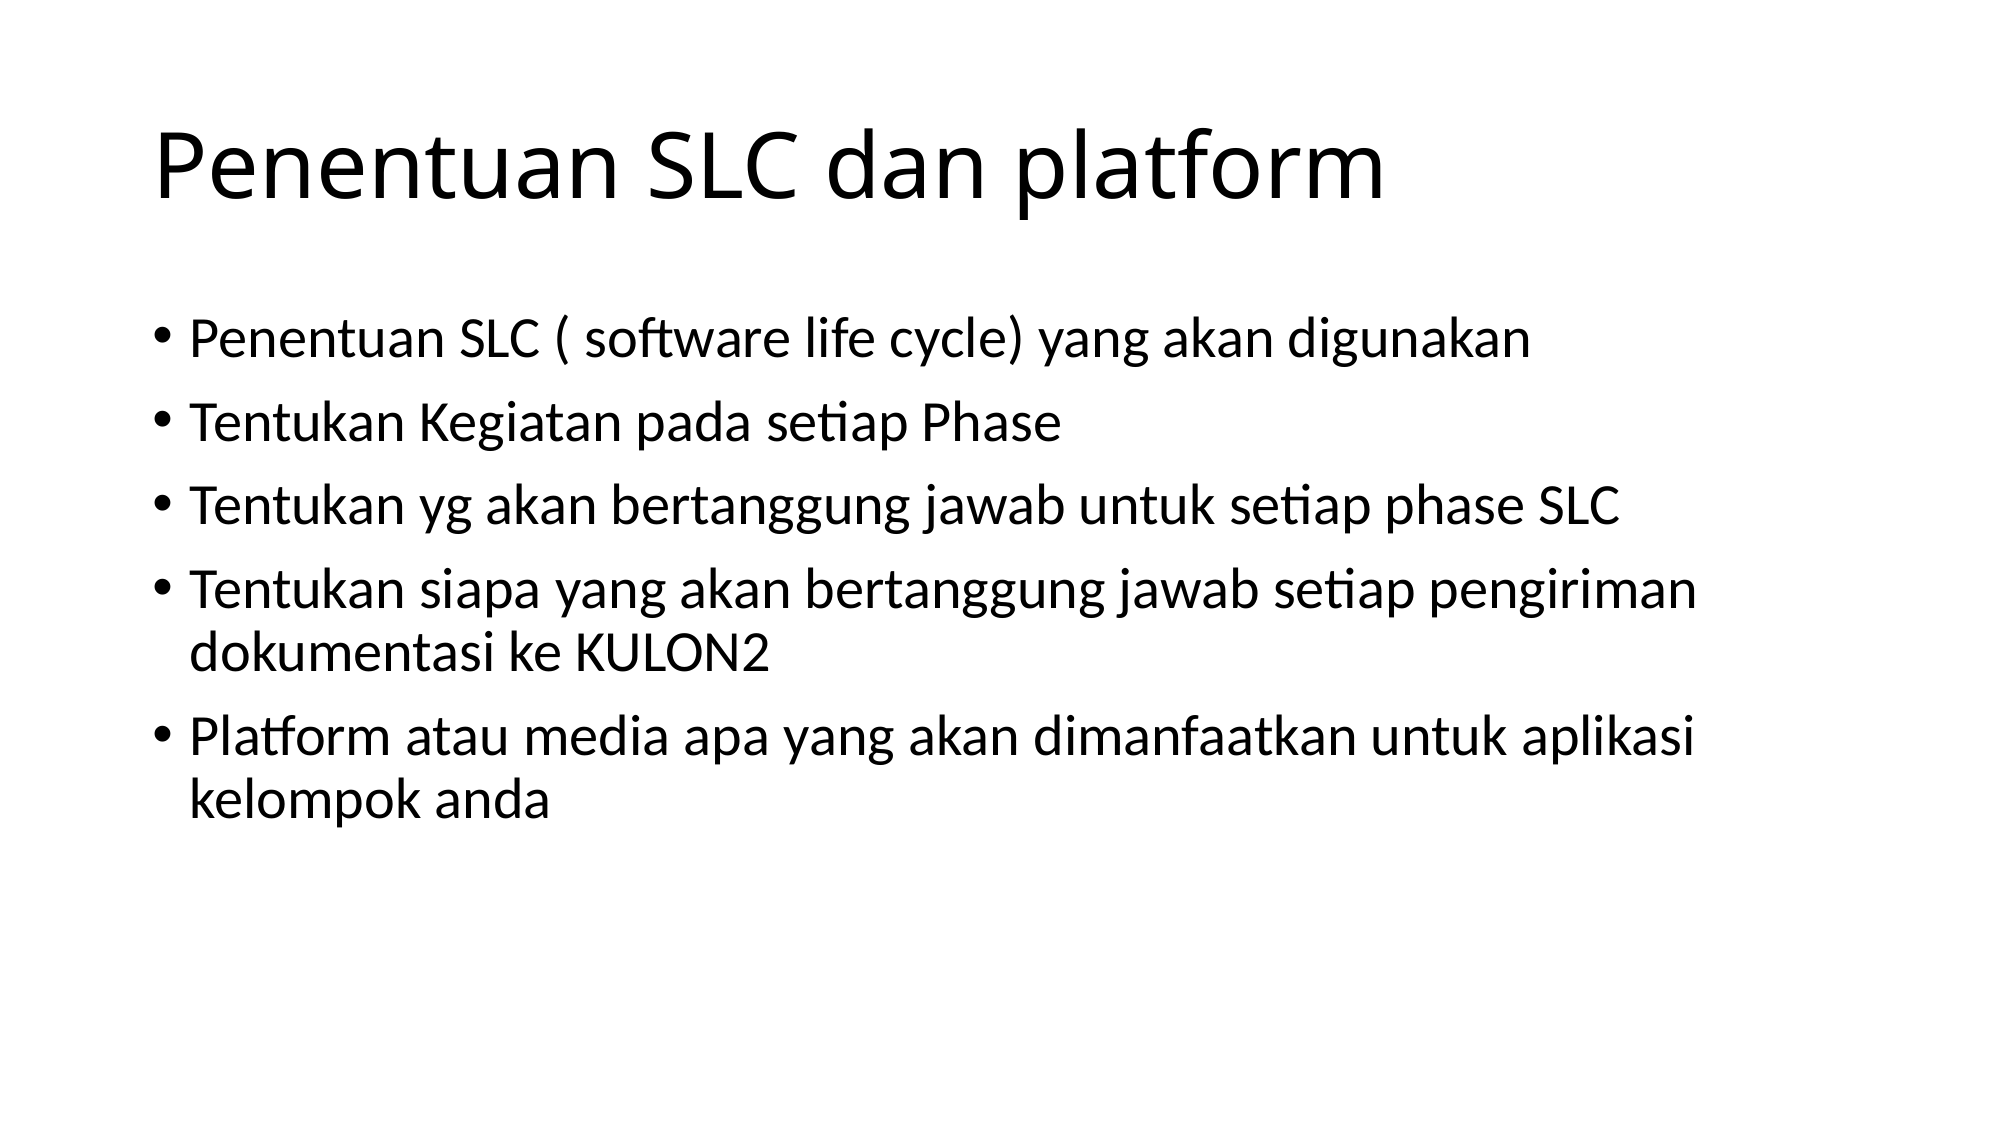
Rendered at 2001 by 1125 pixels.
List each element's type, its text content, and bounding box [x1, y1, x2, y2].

title Penentuan SLC dan platform [137, 59, 1863, 278]
list Penentuan SLC ( software life cycle) yang akan digunakan Tentukan Kegiatan pada setiap Phase Tentukan yg akan bertanggung jawab untuk setiap phase SLC Tentukan siapa yang akan bertanggung jawab setiap pengiriman dokumentasi ke KULON2 Platform atau media apa yang akan dimanfaatkan untuk aplikasi kelompok anda [137, 299, 1863, 1014]
